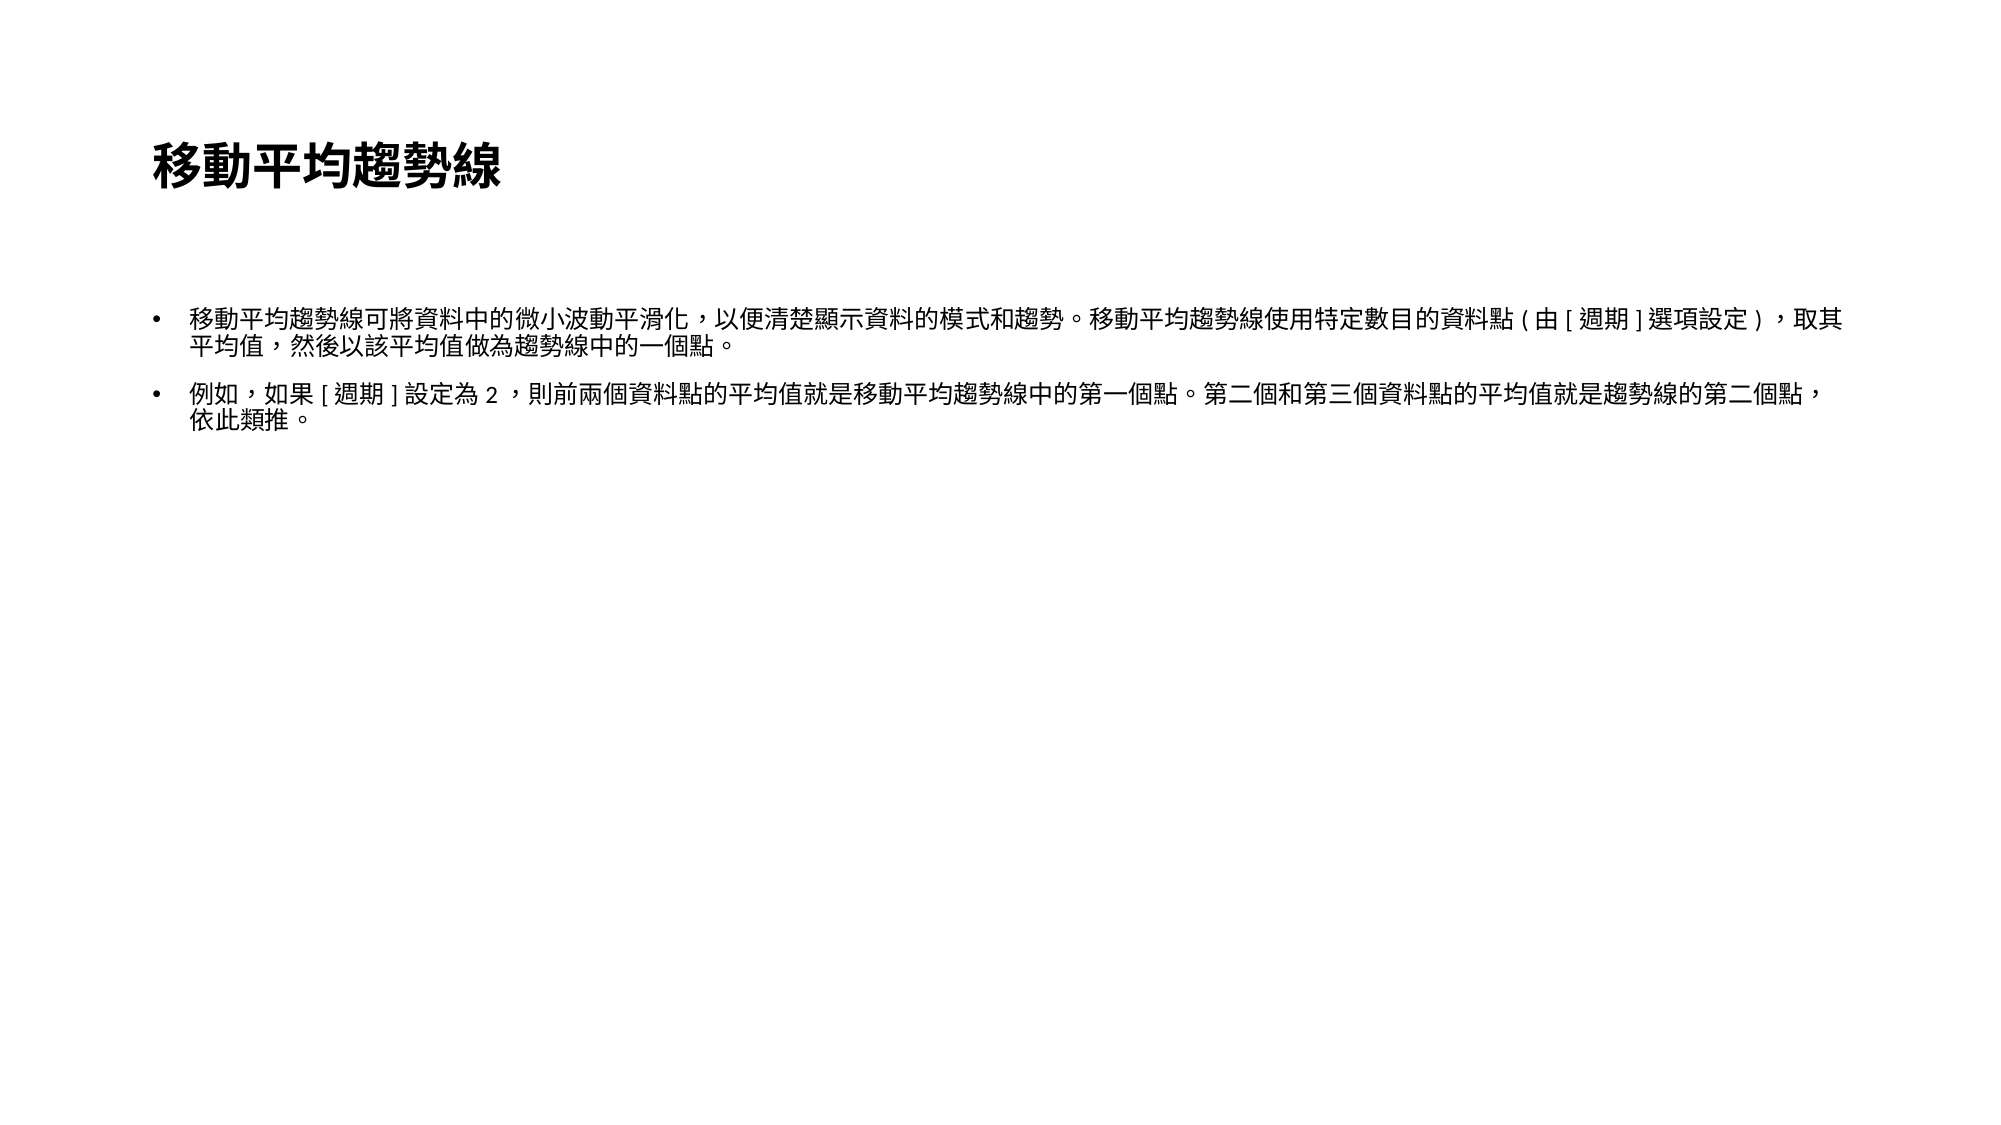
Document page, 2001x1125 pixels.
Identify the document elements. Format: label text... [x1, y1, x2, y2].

title 移動平均趨勢線 [137, 59, 1863, 278]
list 移動平均趨勢線可將資料中的微小波動平滑化，以便清楚顯示資料的模式和趨勢。移動平均趨勢線使用特定數目的資料點(由[週期]選項設定)，取其平均值，然後以該平均值做為趨勢線中的一個點。 例如，如果[週期]設定為2，則前兩個資料點的平均值就是移動平均趨勢線中的第一個點。第二個和第三個資料點的平均值就是趨勢線的第二個點，依此類推。 [137, 299, 1863, 1014]
